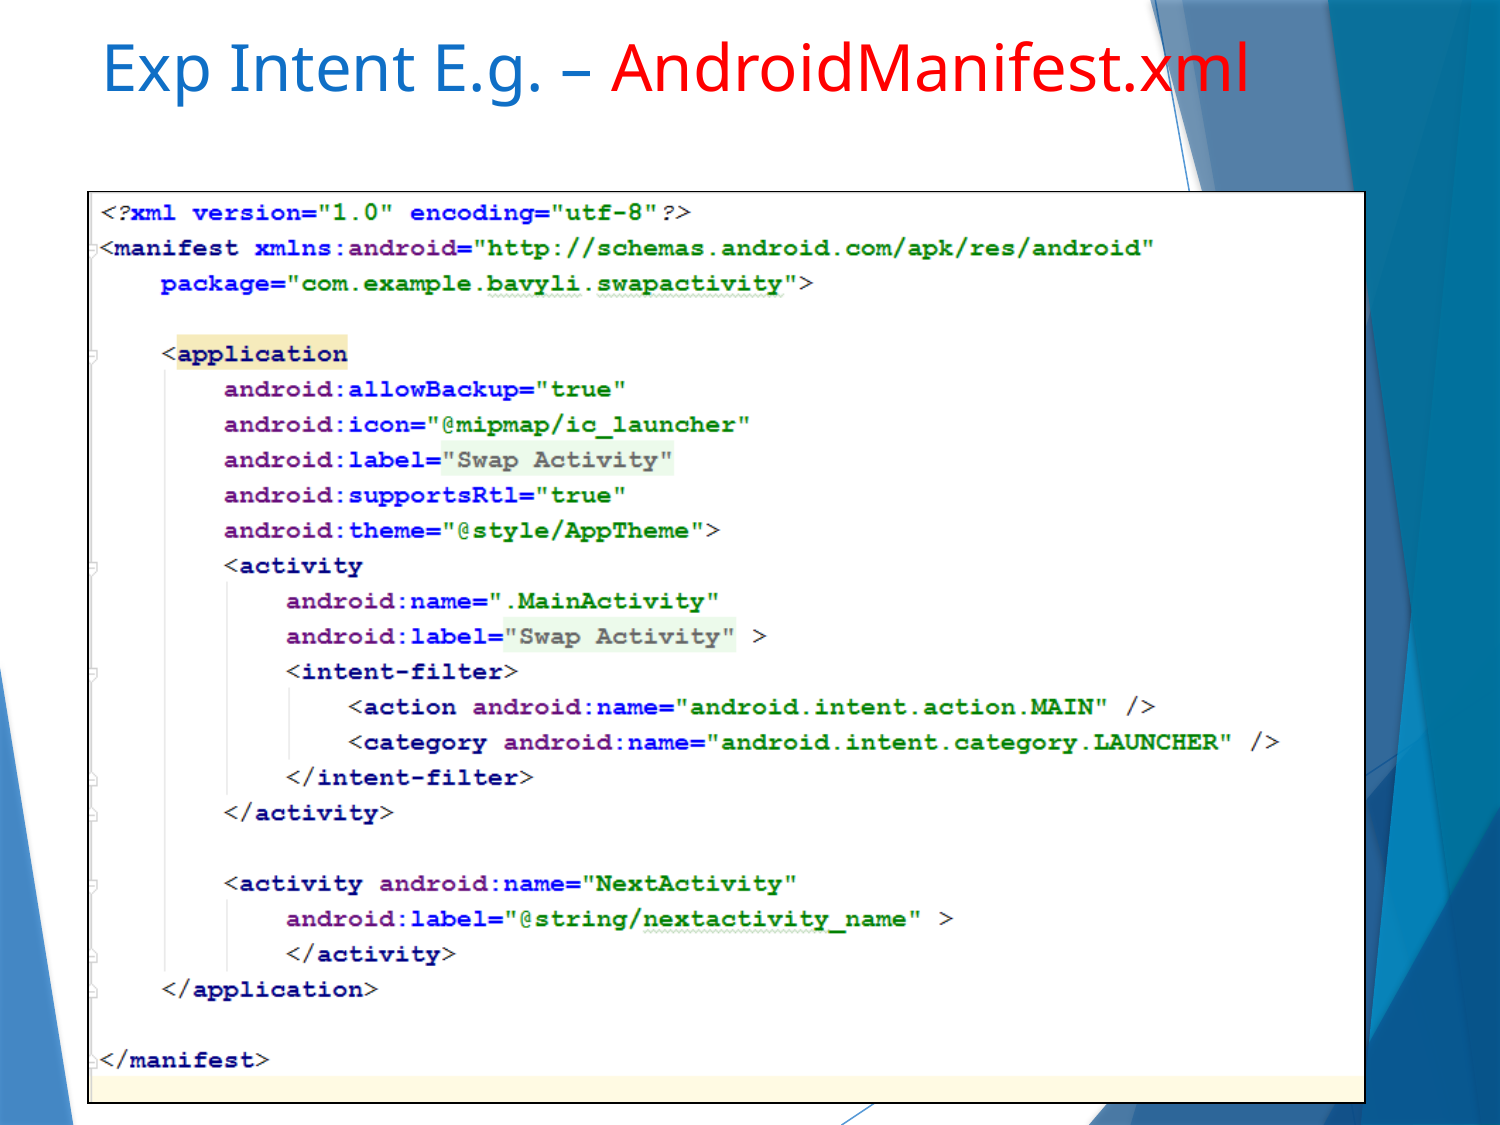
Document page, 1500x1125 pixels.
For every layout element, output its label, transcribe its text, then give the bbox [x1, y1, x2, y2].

title Exp Intent E.g. – AndroidManifest.xml [86, 19, 1287, 185]
picture [87, 191, 1365, 1103]
